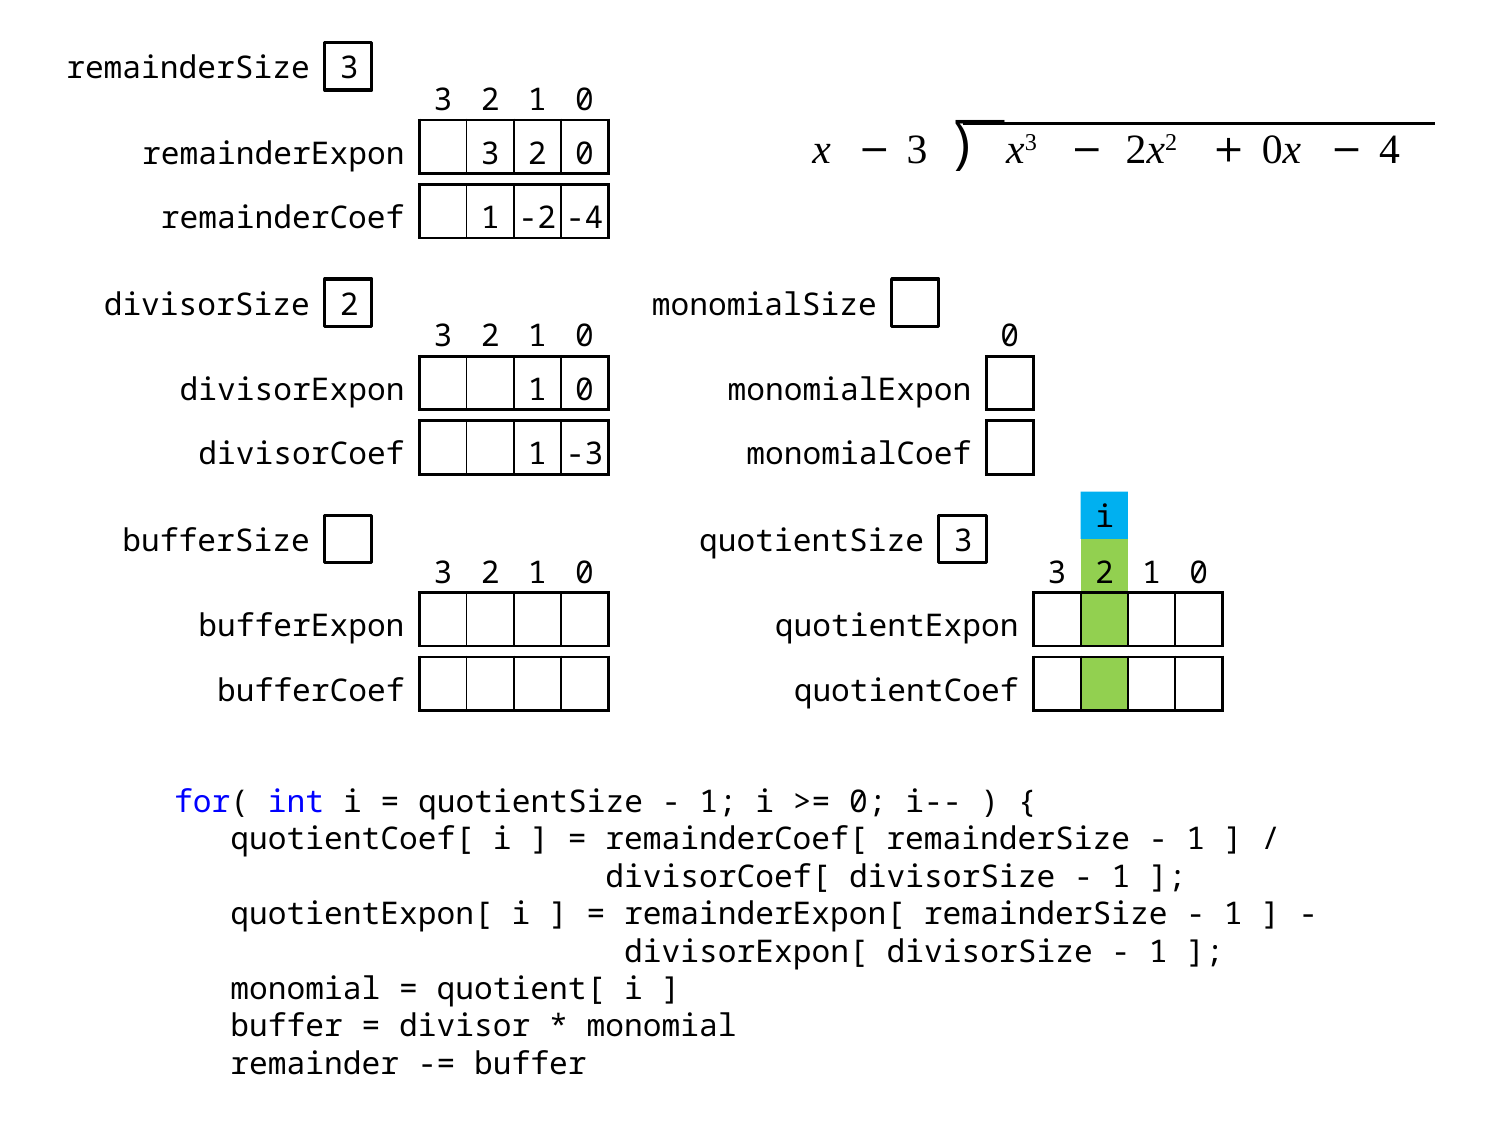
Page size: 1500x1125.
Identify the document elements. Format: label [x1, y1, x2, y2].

text_box [41, 41, 374, 92]
table_header [1176, 658, 1221, 709]
table_header [988, 422, 1032, 473]
table_header [797, 43, 1411, 185]
table_header [562, 186, 607, 237]
table_cell [467, 594, 513, 645]
table_cell [562, 594, 607, 645]
text_box [631, 277, 941, 328]
table_header [1082, 658, 1127, 709]
table_cell [1082, 594, 1127, 645]
table_cell [988, 358, 1032, 408]
table_header [421, 658, 466, 709]
table_cell [1176, 594, 1221, 645]
table_header [421, 186, 466, 237]
table_header [136, 66, 608, 120]
text_box [64, 277, 374, 328]
table_cell [562, 358, 607, 408]
text_box [88, 513, 374, 564]
table_cell [467, 121, 513, 172]
table_header [467, 186, 513, 237]
table_cell [421, 594, 466, 645]
table_header [726, 421, 985, 474]
table_cell [421, 121, 466, 172]
table_header [562, 658, 607, 709]
table_cell [515, 358, 560, 408]
table_header [136, 185, 418, 238]
table_cell [183, 592, 418, 646]
table_header [515, 658, 560, 709]
table_cell [467, 358, 513, 408]
table_cell [562, 121, 607, 172]
table_header [159, 303, 608, 356]
text_box [1080, 491, 1128, 539]
table_cell [515, 121, 560, 172]
table_header [467, 422, 513, 473]
table_header [183, 539, 608, 592]
table_header [562, 422, 607, 473]
table_cell [515, 594, 560, 645]
table_cell [421, 358, 466, 408]
table_header [1035, 658, 1080, 709]
table_header [515, 186, 560, 237]
table_cell [1129, 594, 1174, 645]
table_cell [750, 592, 1032, 646]
text_box [679, 513, 988, 564]
table_cell [703, 356, 985, 410]
table_header [421, 422, 466, 473]
table_header [1129, 658, 1174, 709]
table_header [515, 422, 560, 473]
table_header [774, 657, 1032, 710]
table_cell [136, 120, 418, 173]
table_header [750, 539, 1222, 592]
table_header [703, 303, 1033, 356]
table_header [207, 657, 418, 710]
table_header [183, 421, 418, 474]
table_cell [159, 356, 418, 410]
table_header [467, 658, 513, 709]
list [159, 774, 1341, 1083]
table_cell [1035, 594, 1080, 645]
